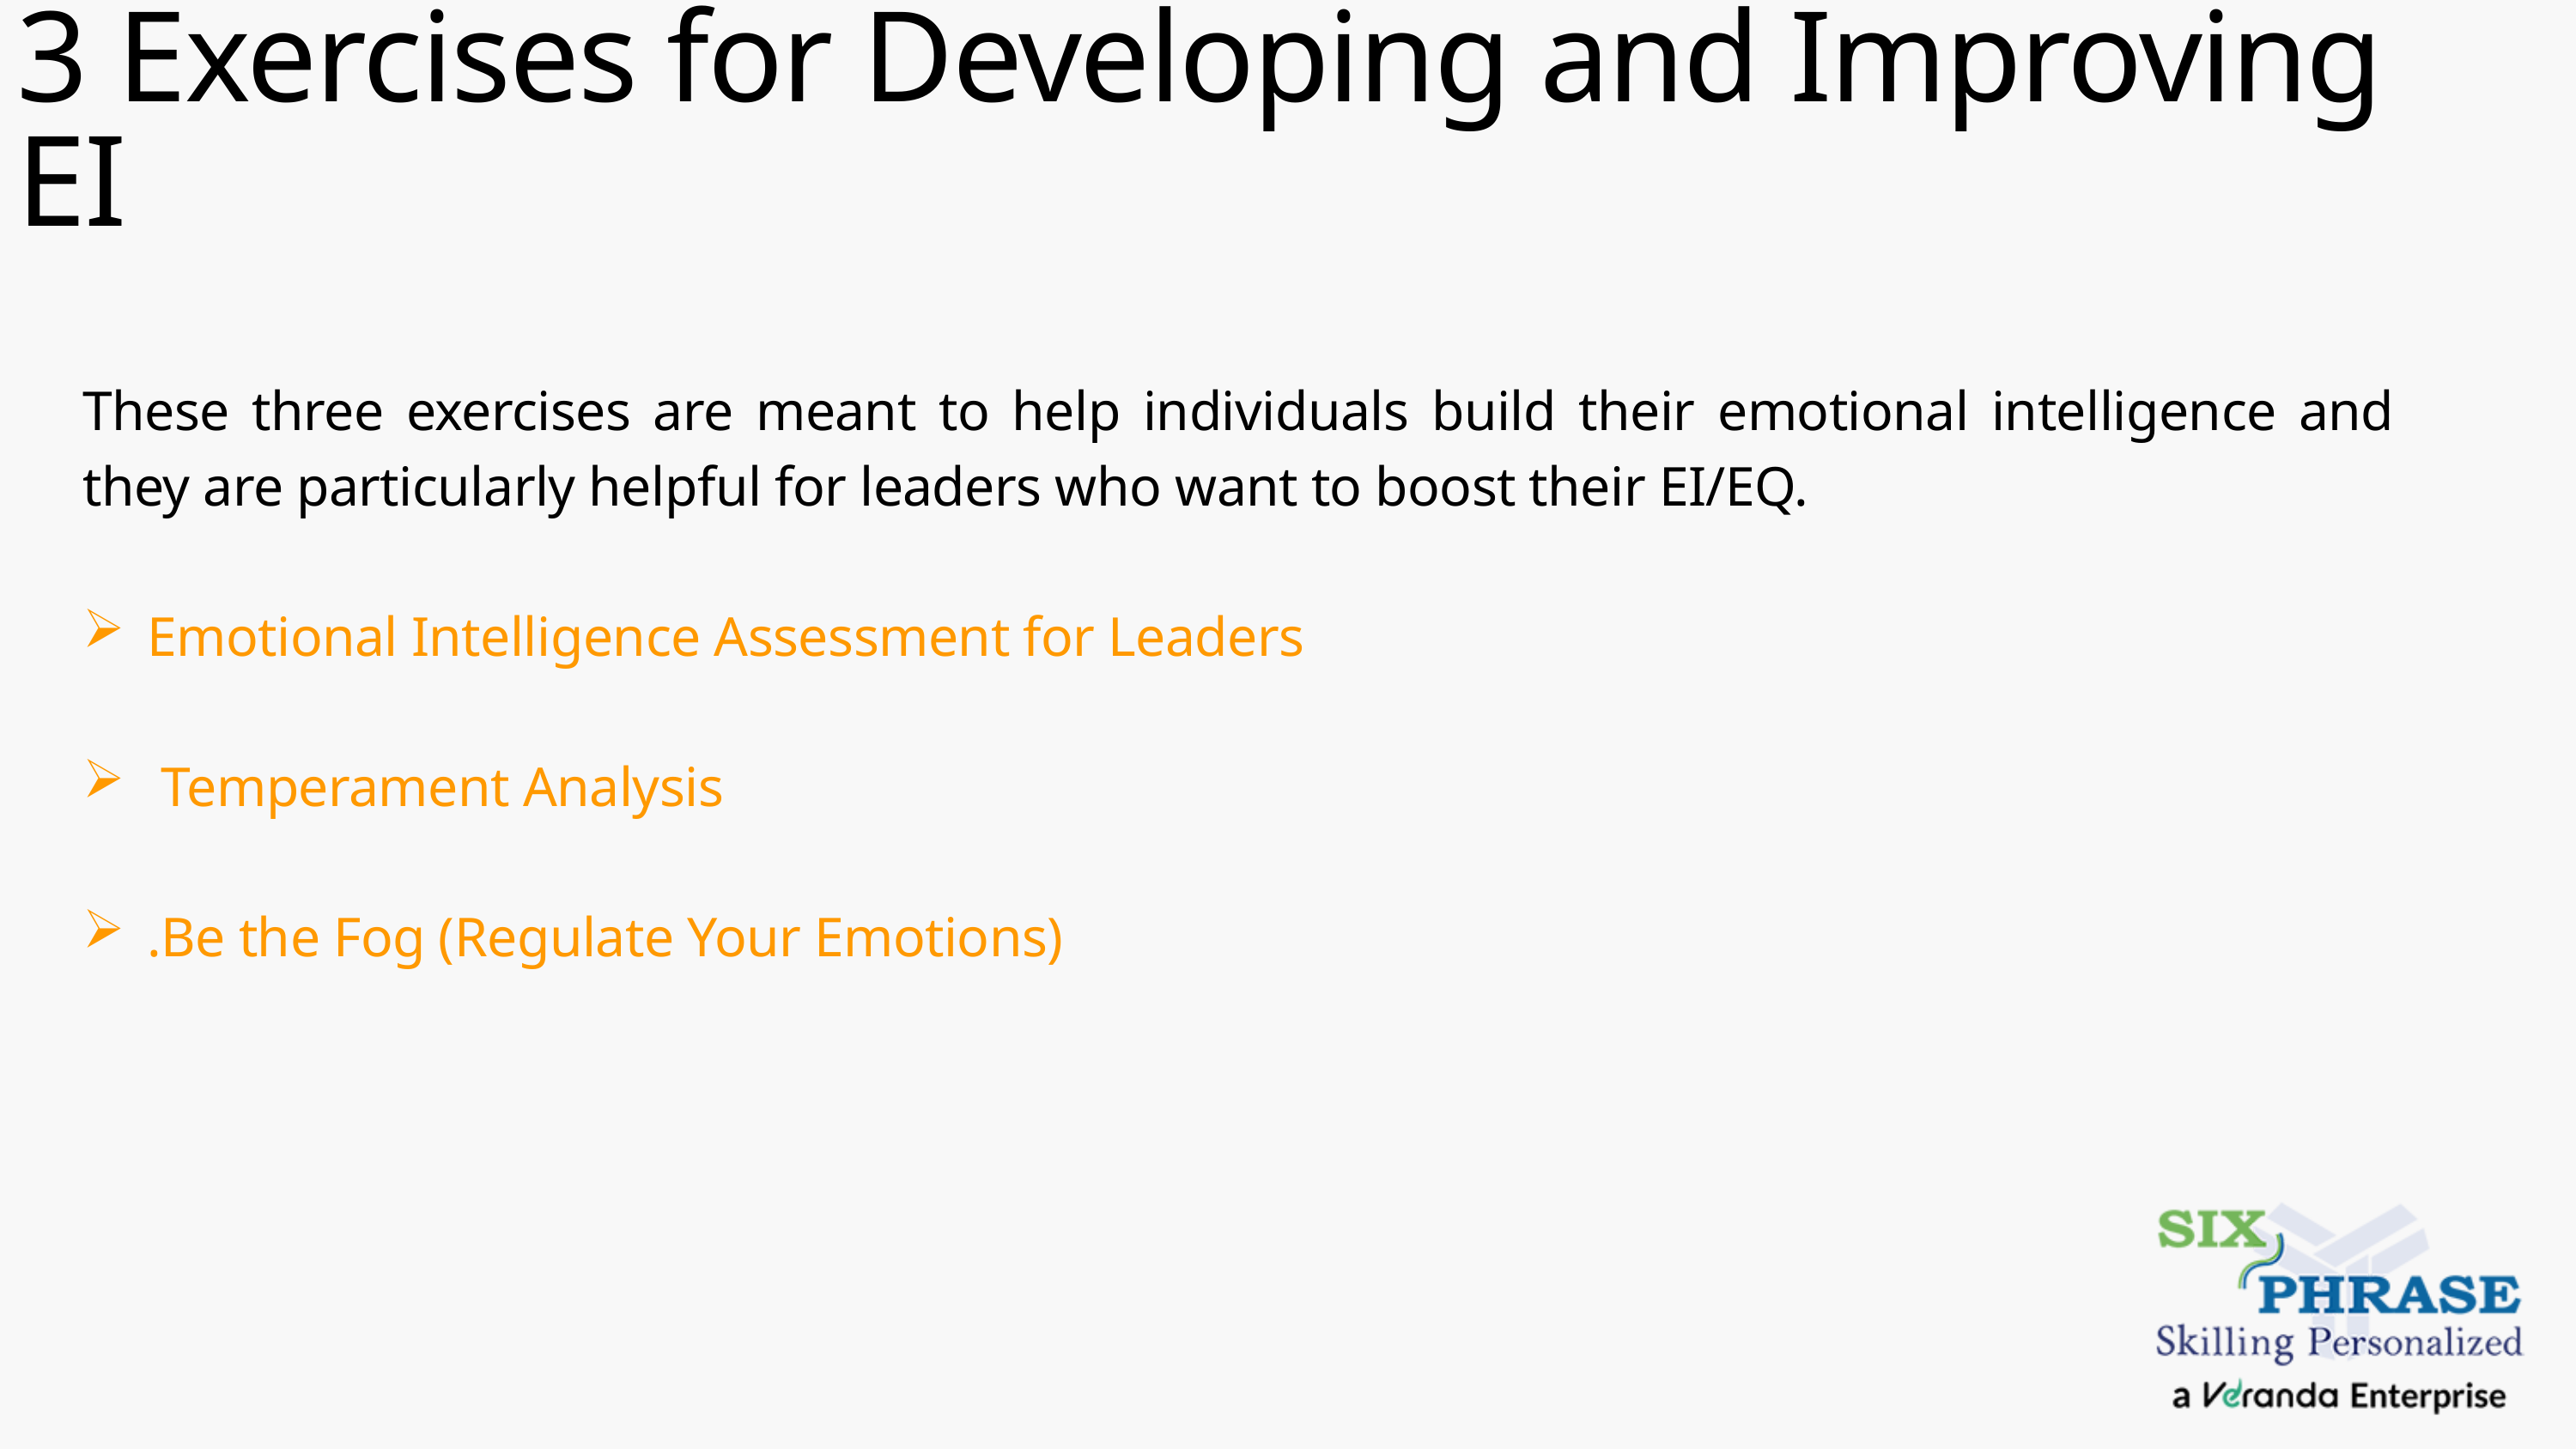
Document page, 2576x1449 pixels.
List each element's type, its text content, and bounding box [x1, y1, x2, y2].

picture [2136, 1185, 2547, 1429]
text_box 3 Exercises for Developing and Improving EI [16, 1, 2502, 1128]
